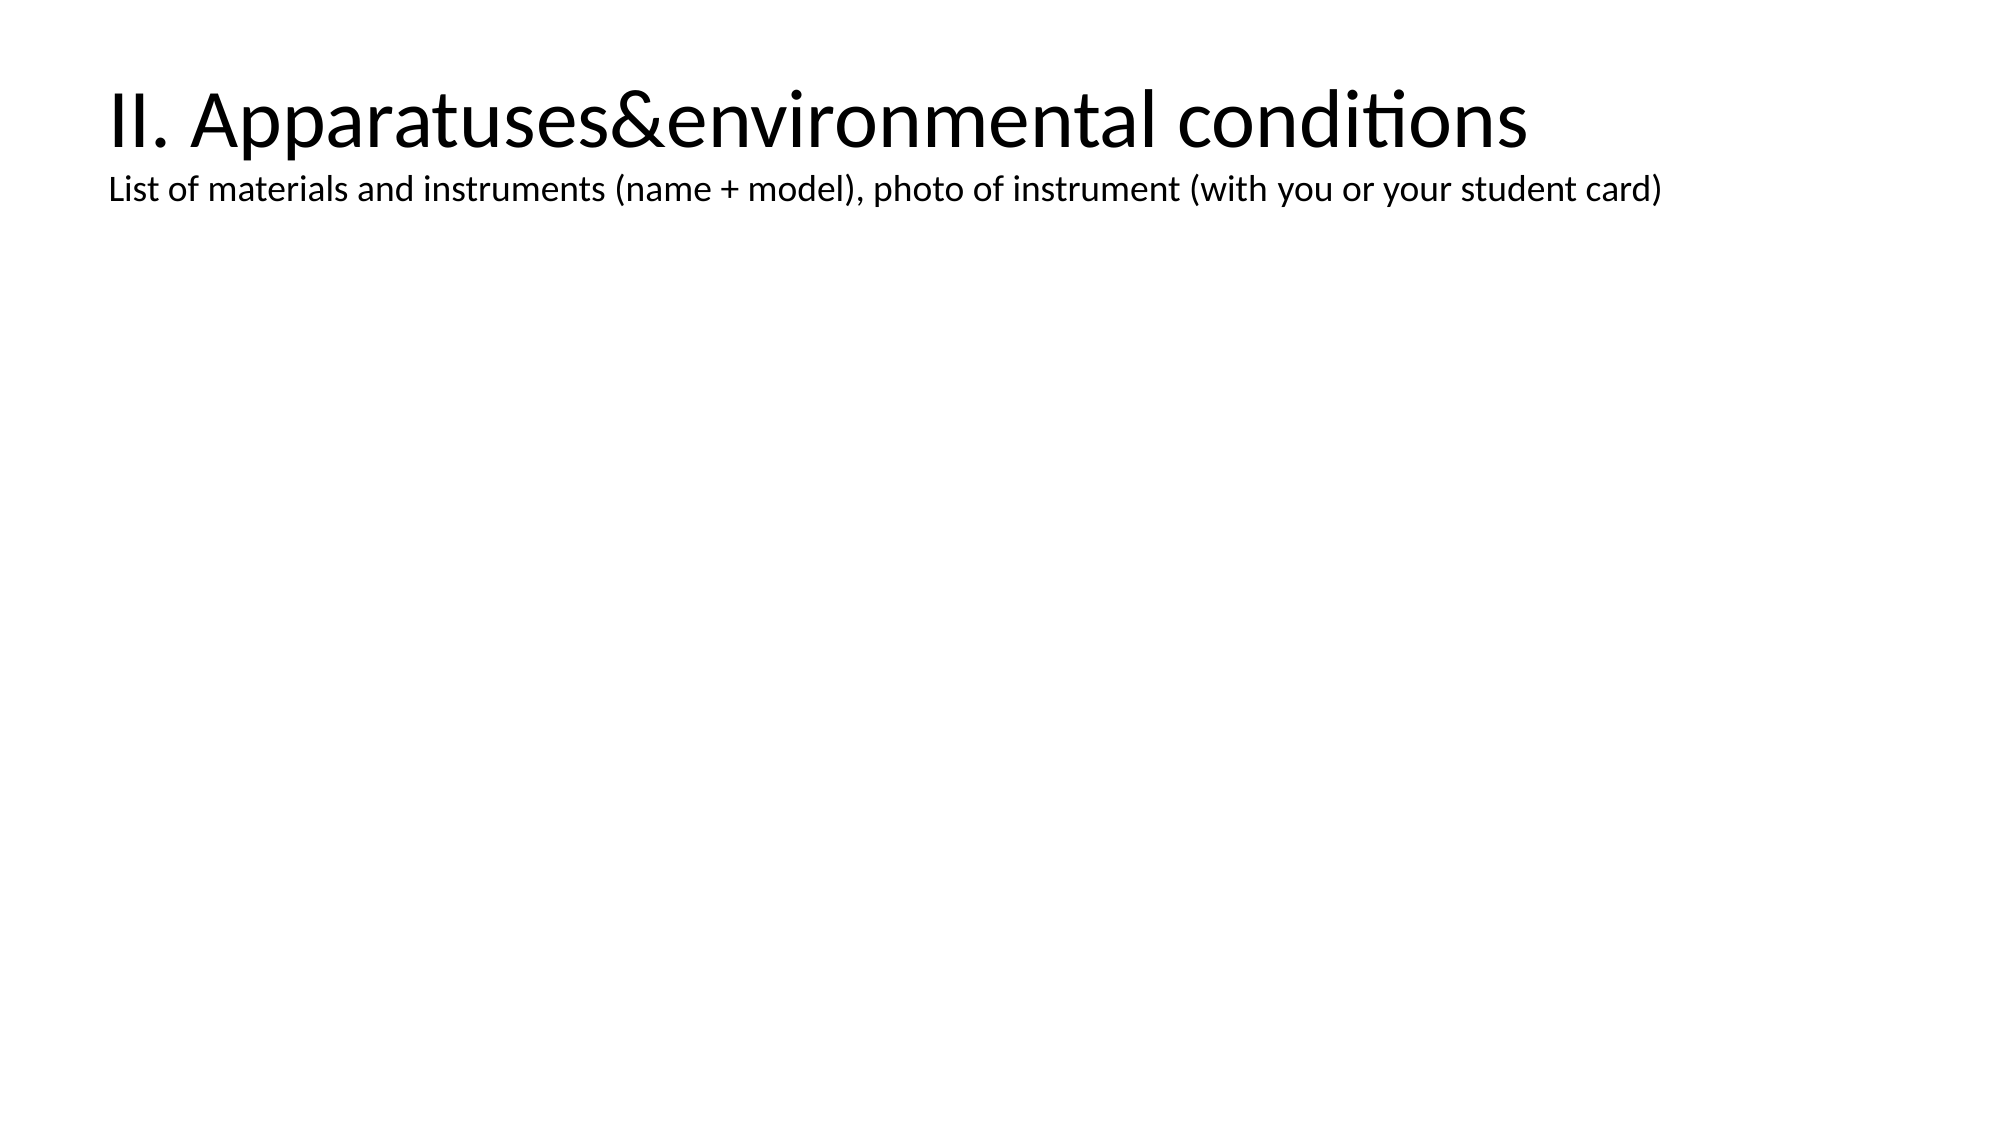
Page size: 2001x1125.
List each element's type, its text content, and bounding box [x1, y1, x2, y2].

text_box II. Apparatuses&environmental conditions List of materials and instruments (name + model), photo of instrument (with you or your student card) [93, 57, 1963, 217]
